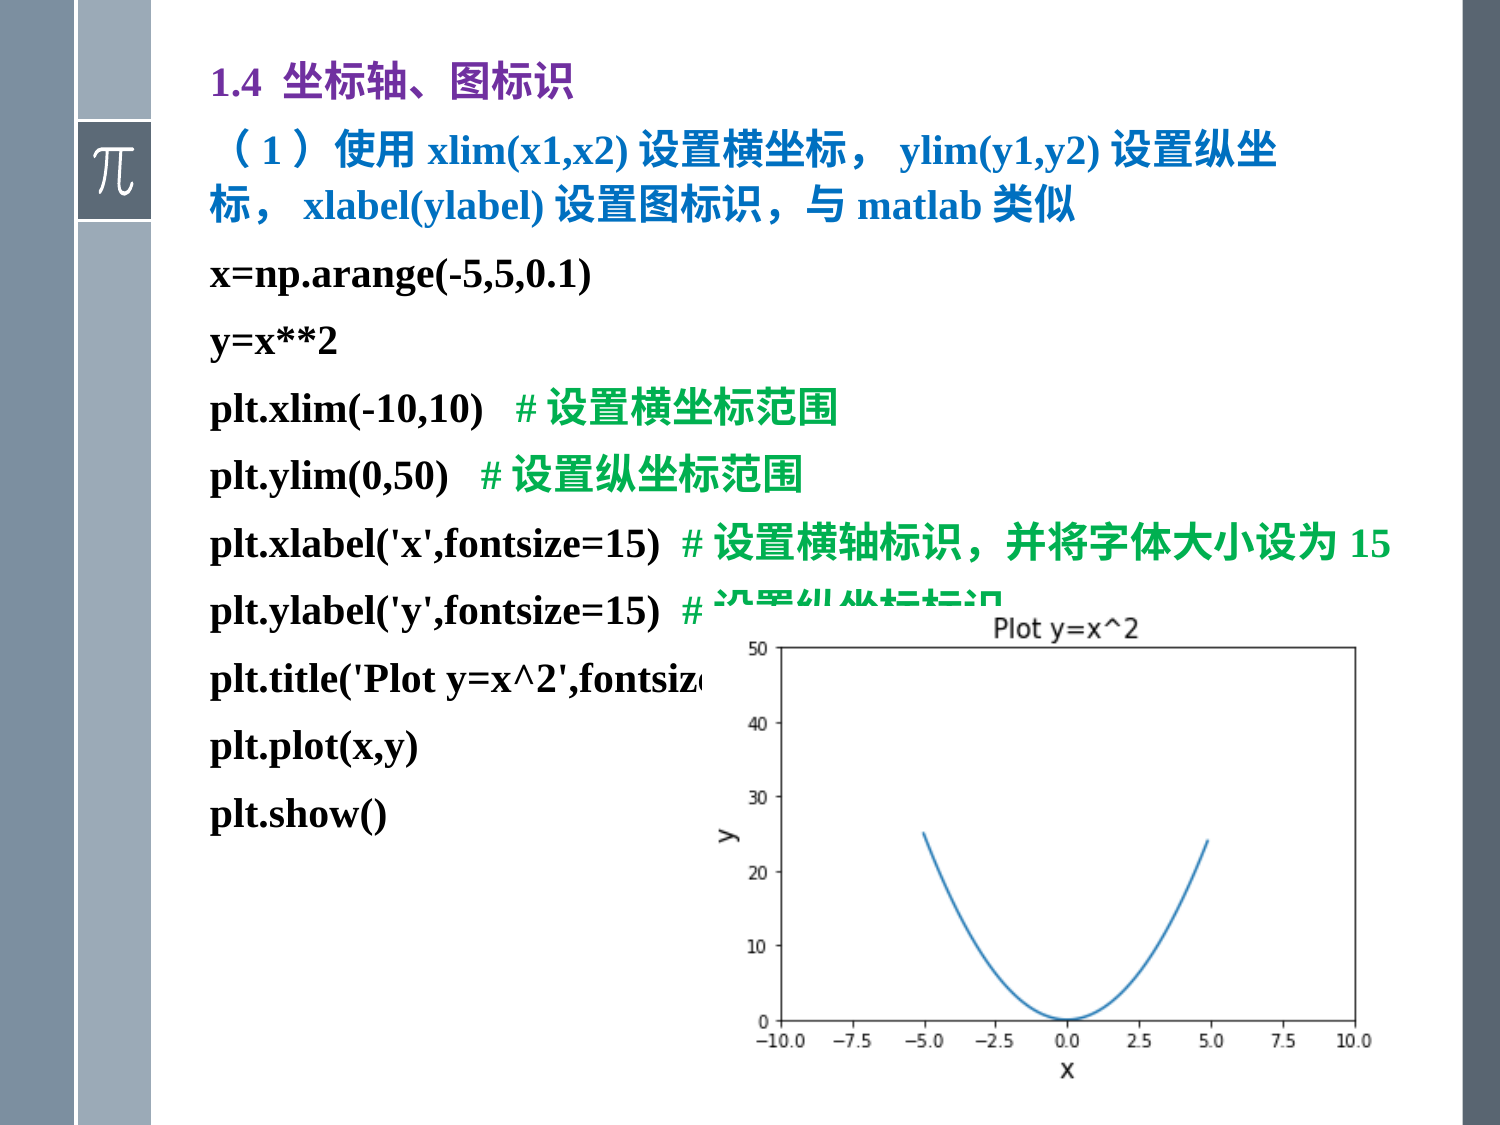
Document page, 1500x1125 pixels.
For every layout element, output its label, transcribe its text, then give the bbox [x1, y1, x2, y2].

picture [702, 606, 1384, 1094]
list 1.4 坐标轴、图标识 （1）使用xlim(x1,x2)设置横坐标，ylim(y1,y2)设置纵坐标，xlabel(ylabel)设置图标识，与matlab类似 x=np.arange(-5,5,0.1) y=x**2 plt.xlim(-10,10) #设置横坐标范围 plt.ylim(0,50) #设置纵坐标范围 plt.xlabel('x',fontsize=15) #设置横轴标识，并将字体大小设为15 plt.ylabel('y',fontsize=15) #设置纵坐标标识 plt.title('Plot y=x^2',fontsize=15) #设置图标题，不推荐使用 plt.plot(x,y) plt.show() [194, 42, 1411, 1094]
